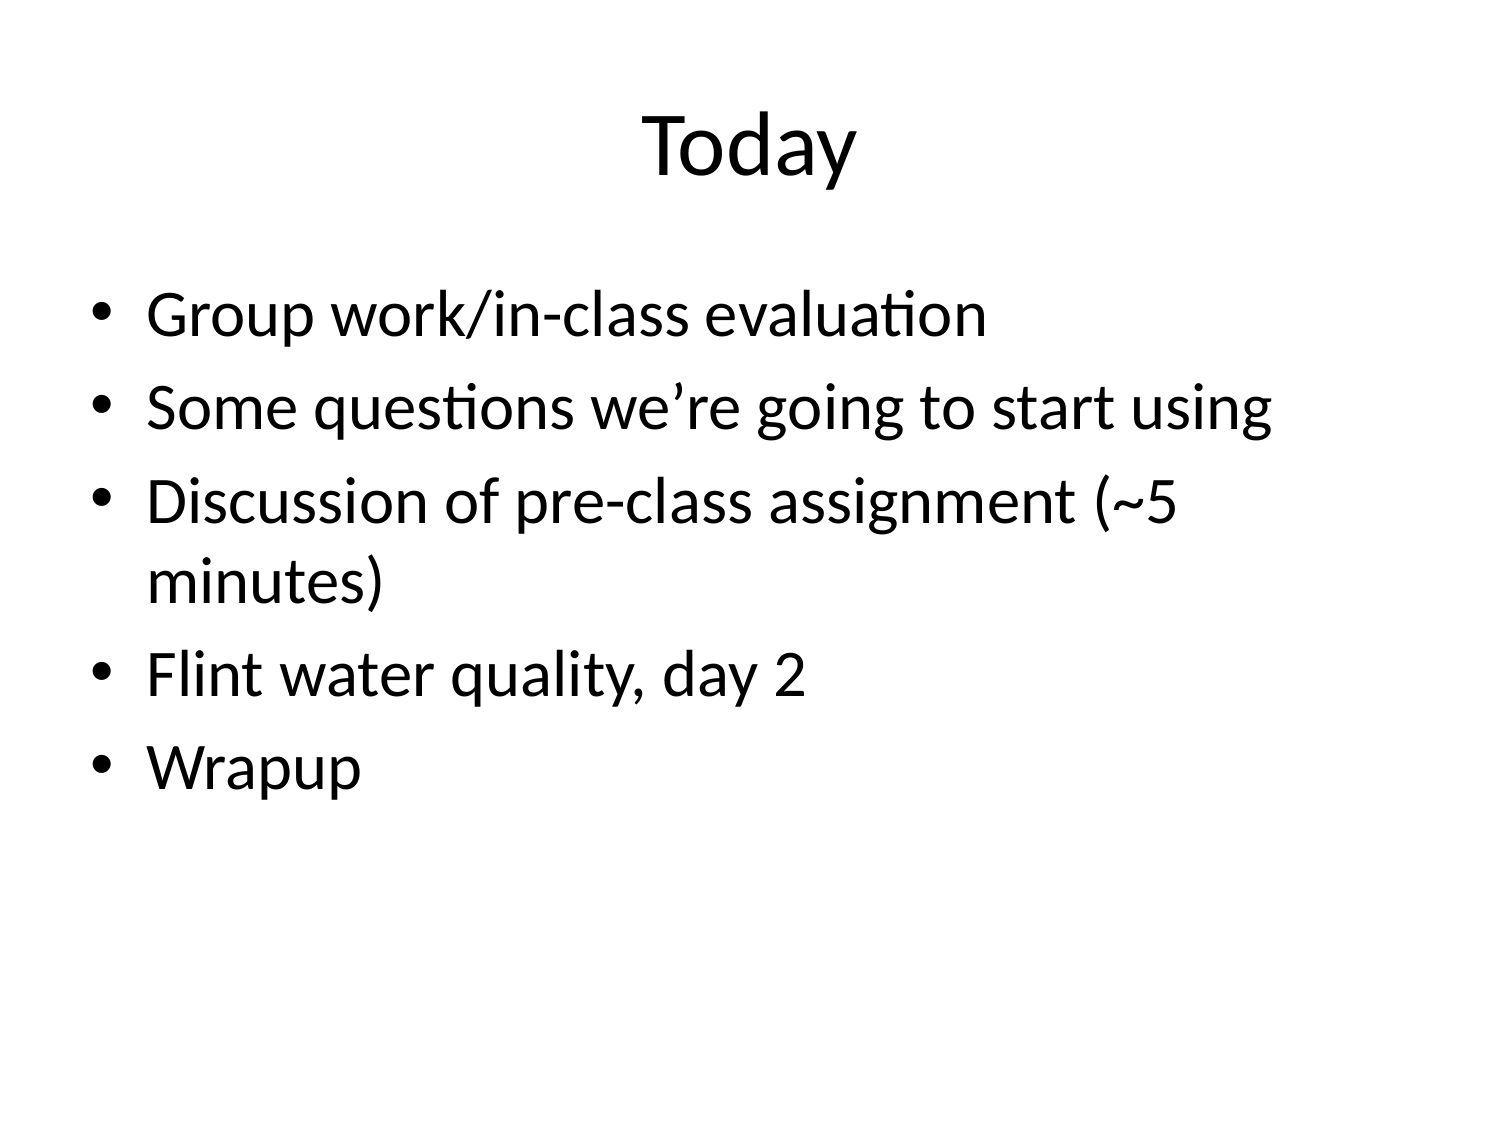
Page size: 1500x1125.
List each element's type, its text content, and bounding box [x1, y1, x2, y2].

title Today [75, 45, 1425, 233]
list Group work/in-class evaluation Some questions we’re going to start using Discussion of pre-class assignment (~5 minutes) Flint water quality, day 2 Wrapup [75, 262, 1425, 1005]
